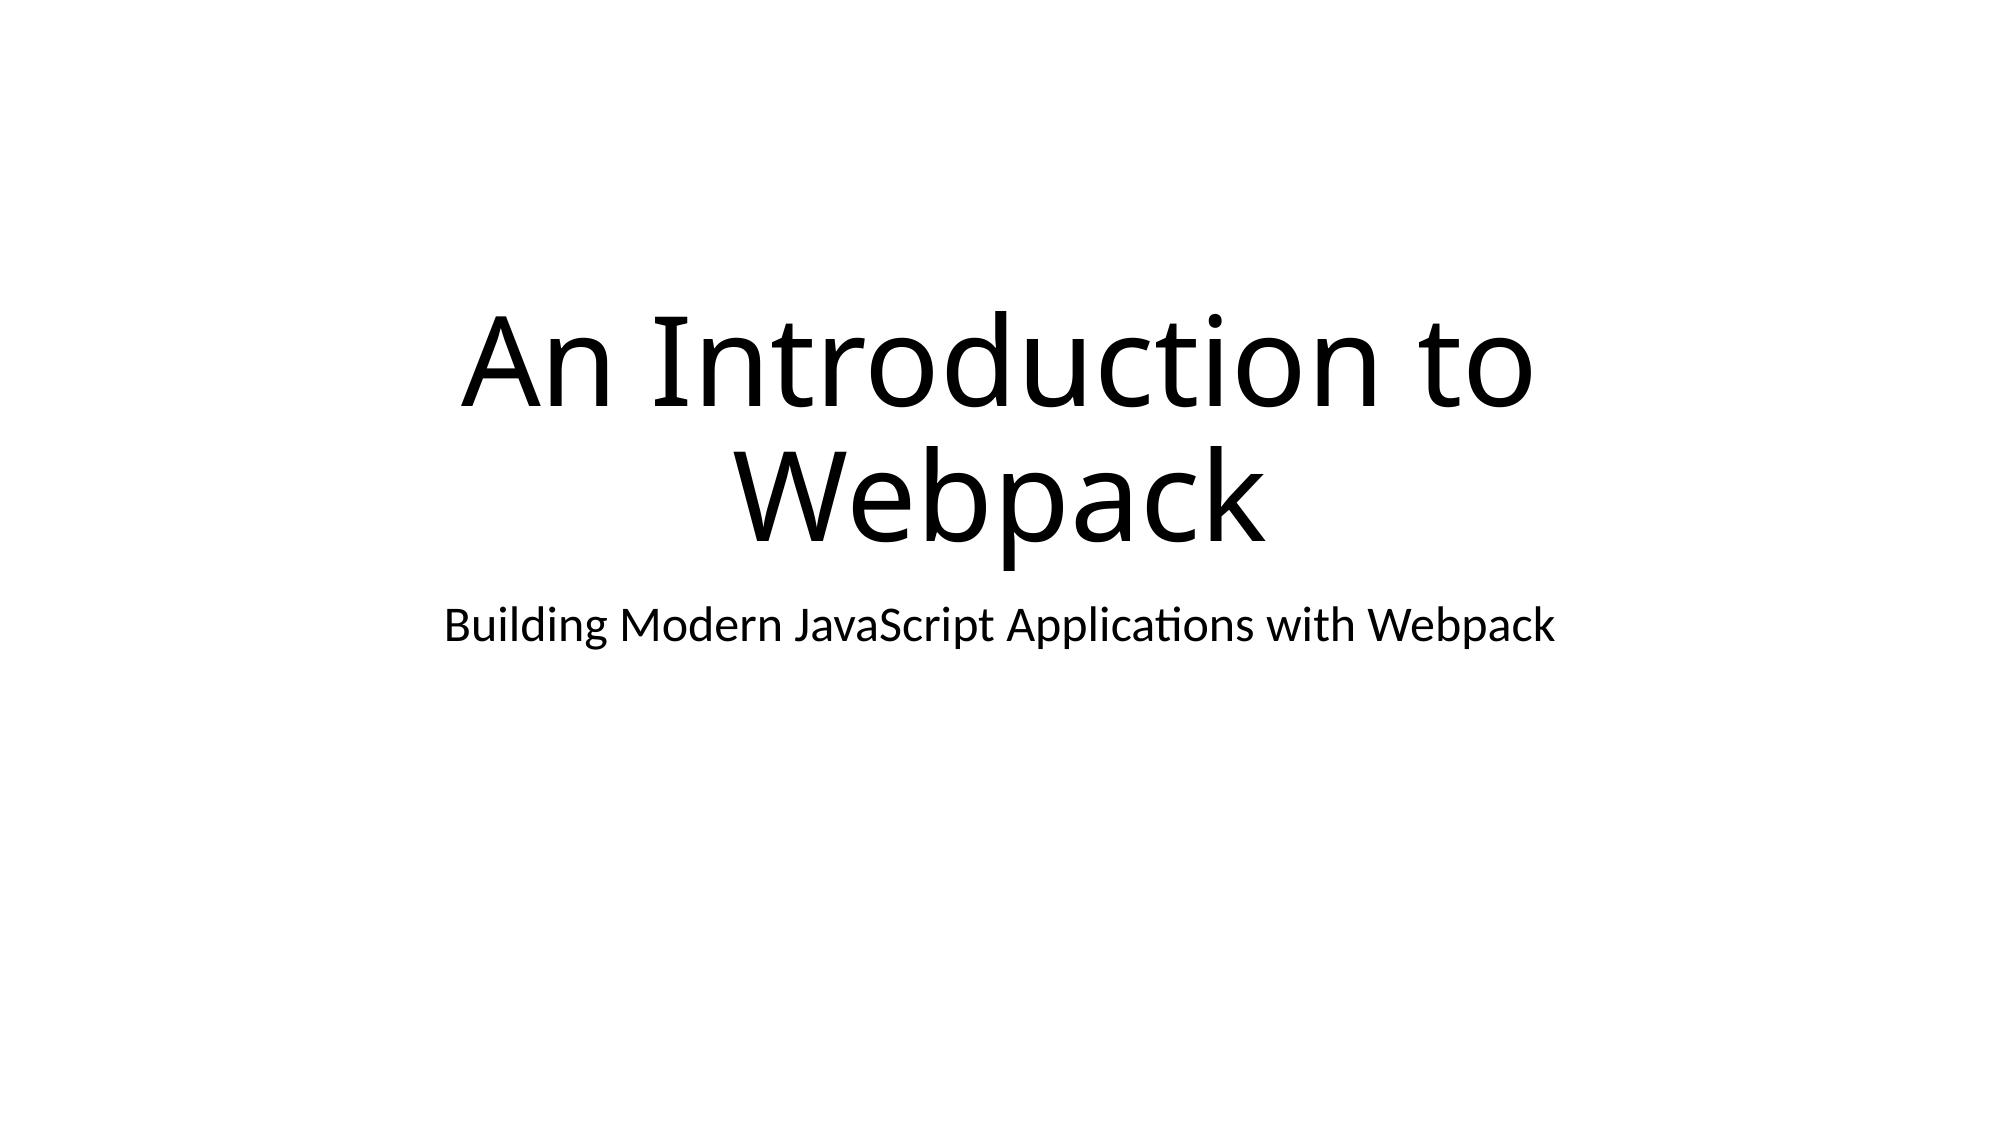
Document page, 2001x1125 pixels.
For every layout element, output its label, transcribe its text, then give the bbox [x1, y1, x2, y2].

subtitle Building Modern JavaScript Applications with Webpack [249, 590, 1750, 863]
title An Introduction to Webpack [249, 184, 1750, 576]
